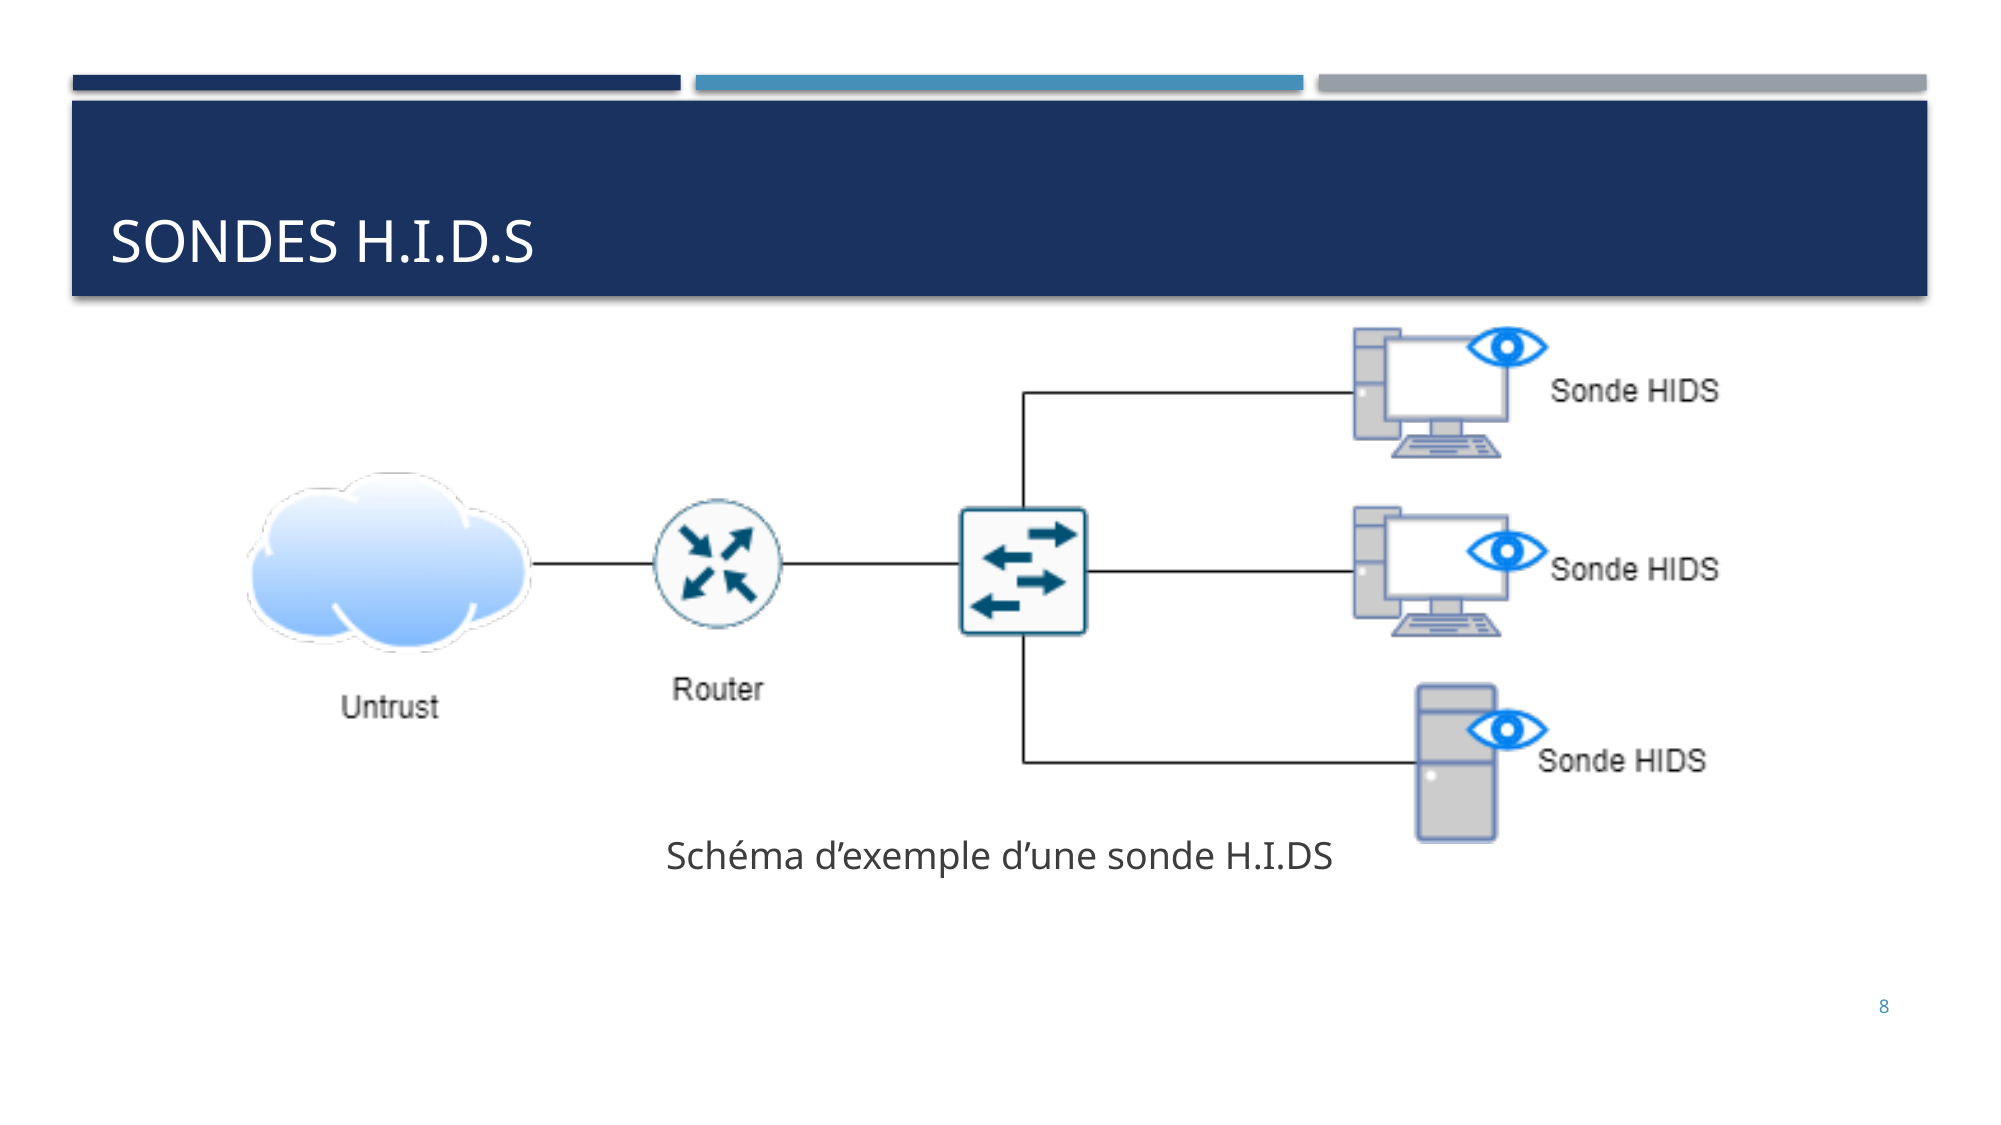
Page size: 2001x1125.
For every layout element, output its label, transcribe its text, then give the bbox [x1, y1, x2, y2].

picture [245, 325, 1755, 844]
list Schéma d’exemple d’une sonde H.I.DS [95, 357, 1905, 962]
title sondes h.I.D.S [95, 115, 1905, 282]
slide_number 8 [1732, 977, 1905, 1037]
